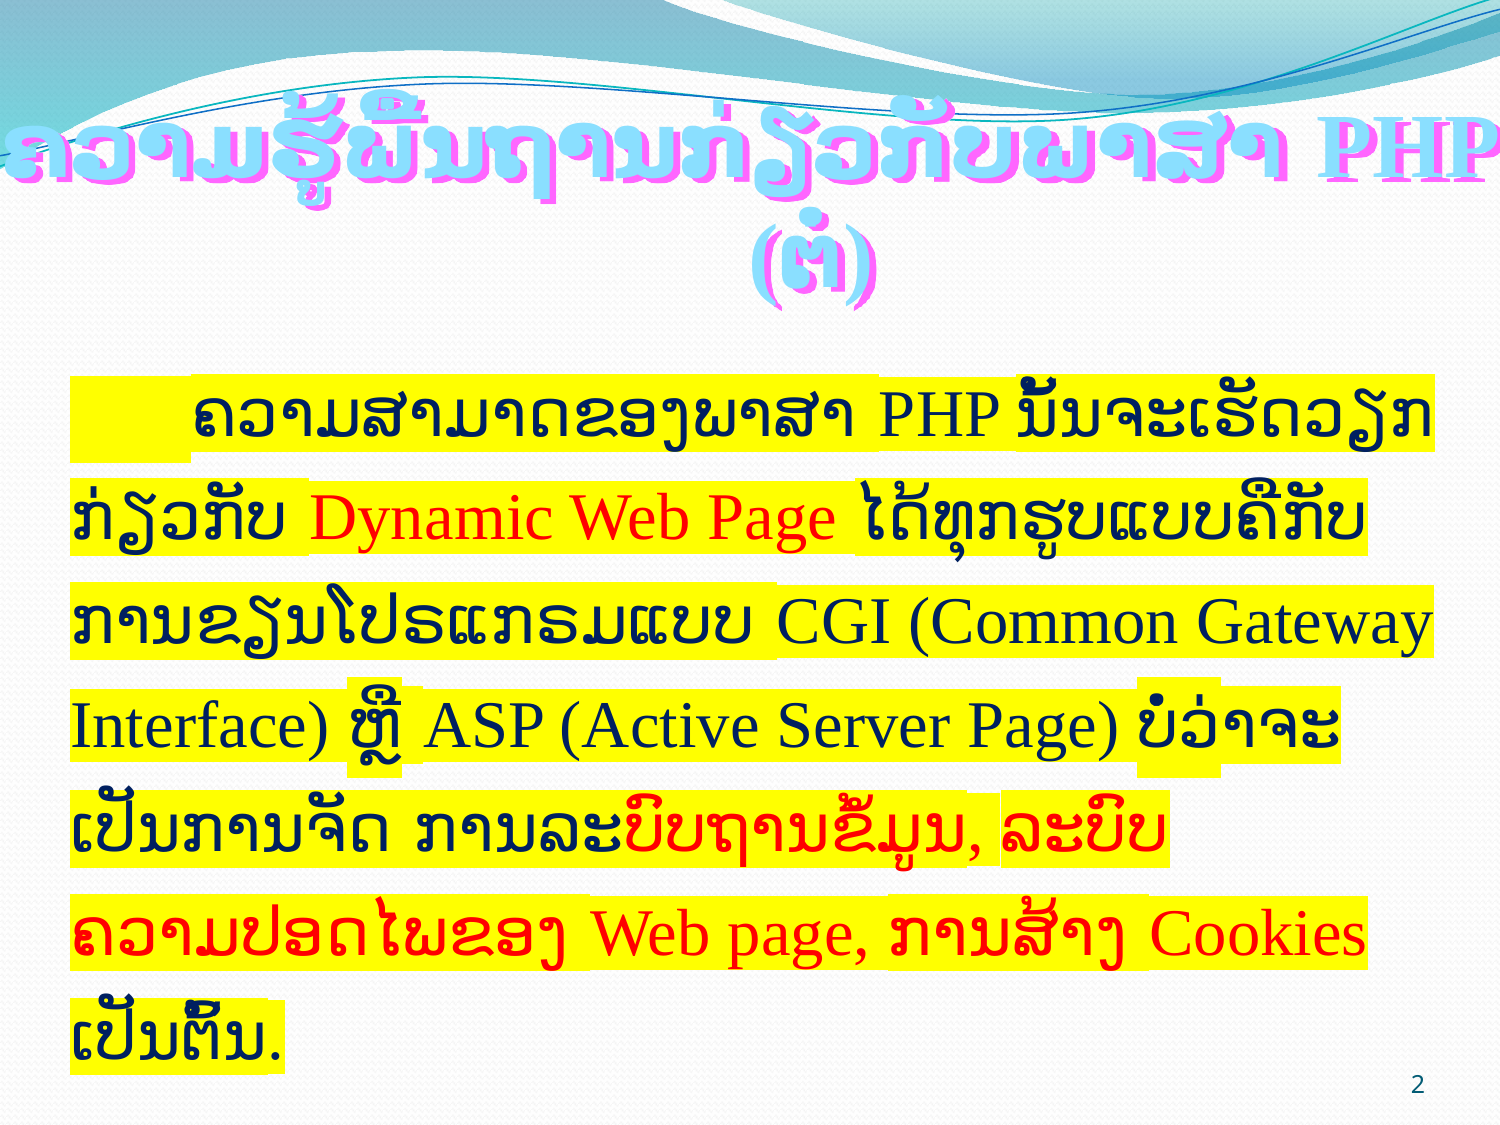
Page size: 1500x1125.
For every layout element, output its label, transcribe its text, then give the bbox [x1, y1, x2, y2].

slide_number 2 [1299, 1042, 1425, 1103]
title ຄວາມຮູ້ພື້ນຖານກ່ຽວກັບພາສາ PHP (ຕໍ່) [0, 128, 1500, 307]
subtitle ຄວາມສາມາດຂອງພາສາ PHP ນັ້ນຈະເຮັດວຽກກ່ຽວກັບ Dynamic Web Page ໄດ້ທຸກຮູບແບບຄືກັບການຂຽນໂປຣແກຣມແບບ CGI (Common Gateway Interface) ຫຼື ASP (Active Server Page) ບໍ່ວ່າຈະເປັນການຈັດ ການລະບົບຖານຂໍ້ມູນ, ລະບົບຄວາມປອດໄພຂອງ Web page, ການສ້າງ Cookies ເປັນຕົ້ນ. [70, 338, 1500, 1103]
